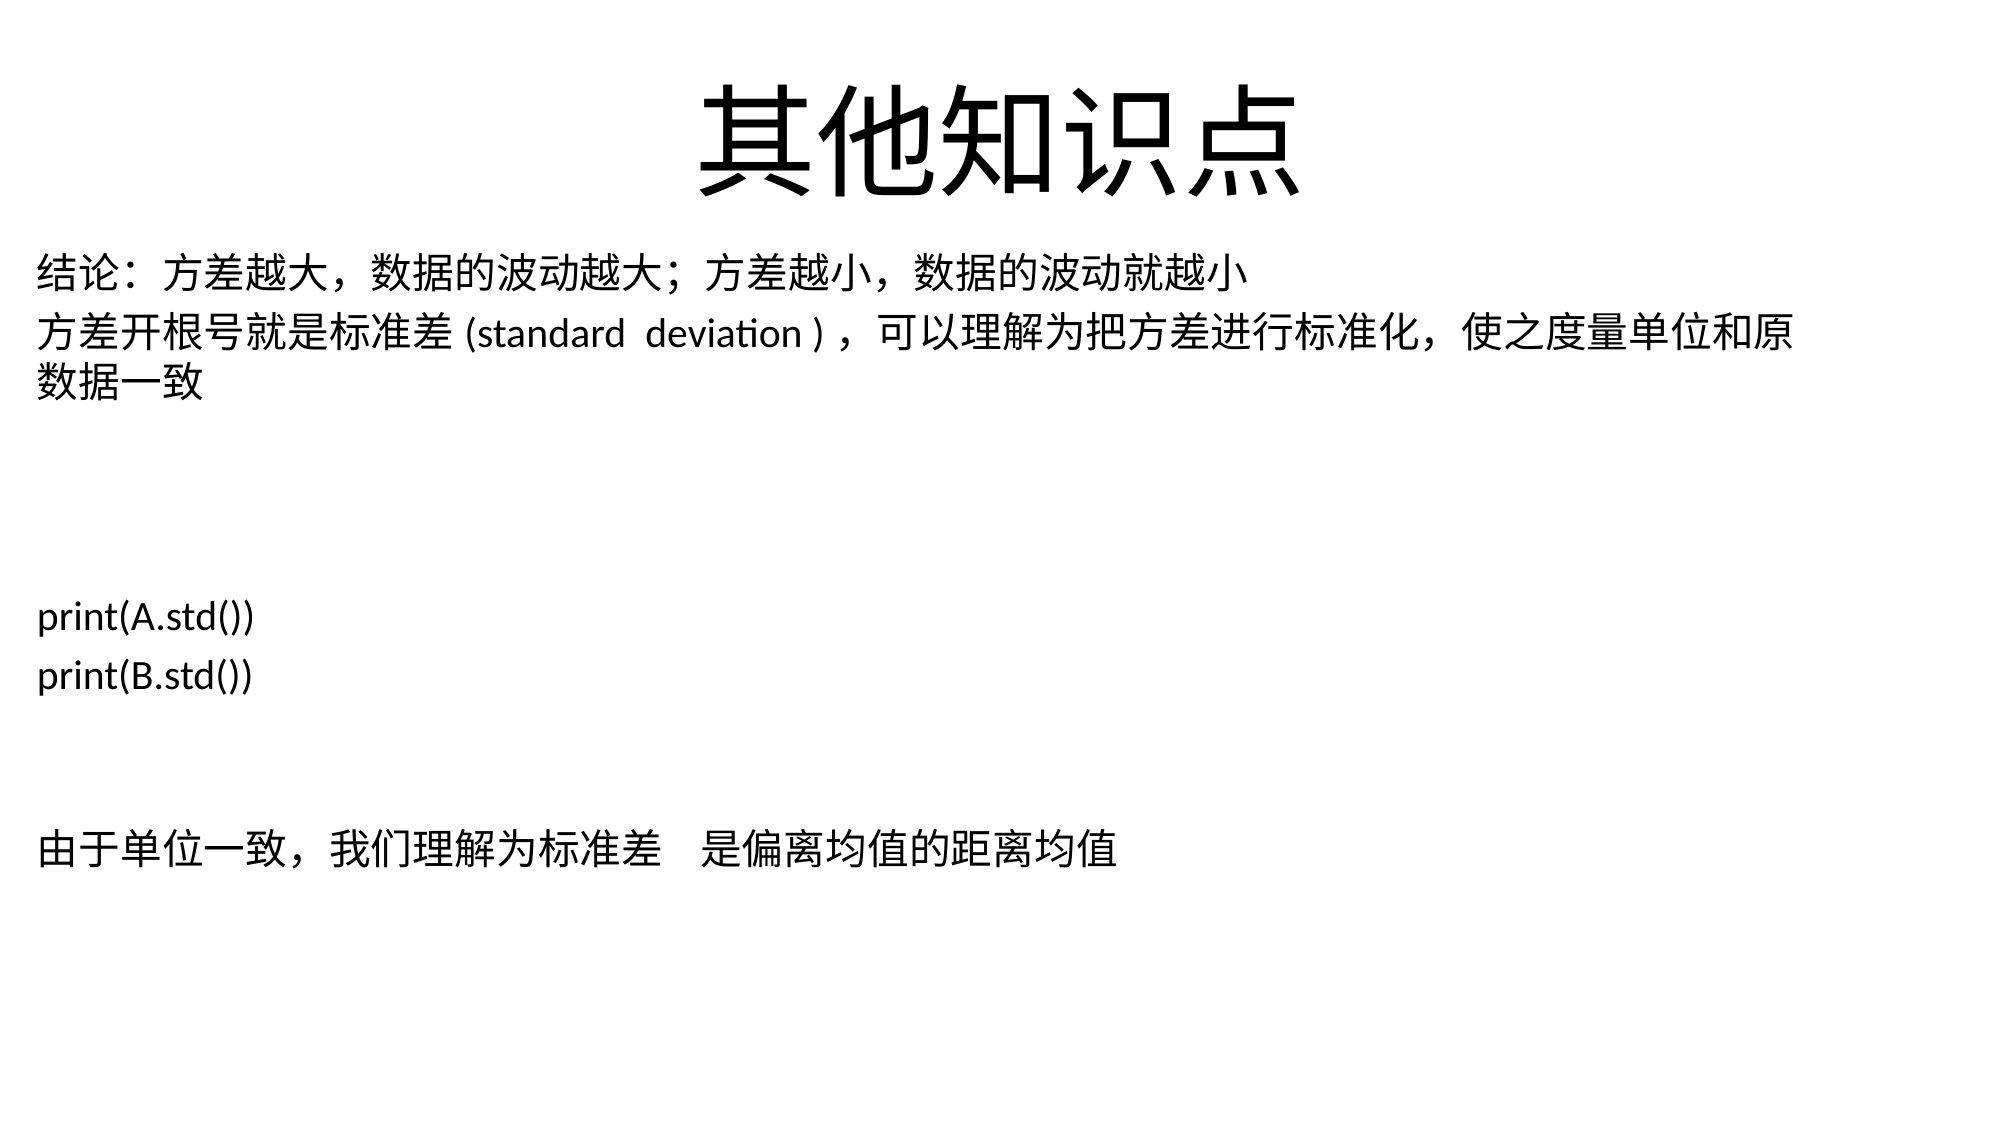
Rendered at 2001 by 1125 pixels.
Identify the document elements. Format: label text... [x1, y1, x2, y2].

list 结论：方差越大，数据的波动越大；方差越小，数据的波动就越小 方差开根号就是标准差(standard deviation )，可以理解为把方差进行标准化，使之度量单位和原数据一致 print(A.std()) print(B.std()) 由于单位一致，我们理解为标准差 是偏离均值的距离均值 [21, 239, 1852, 1057]
title 其他知识点 [99, 45, 1900, 233]
